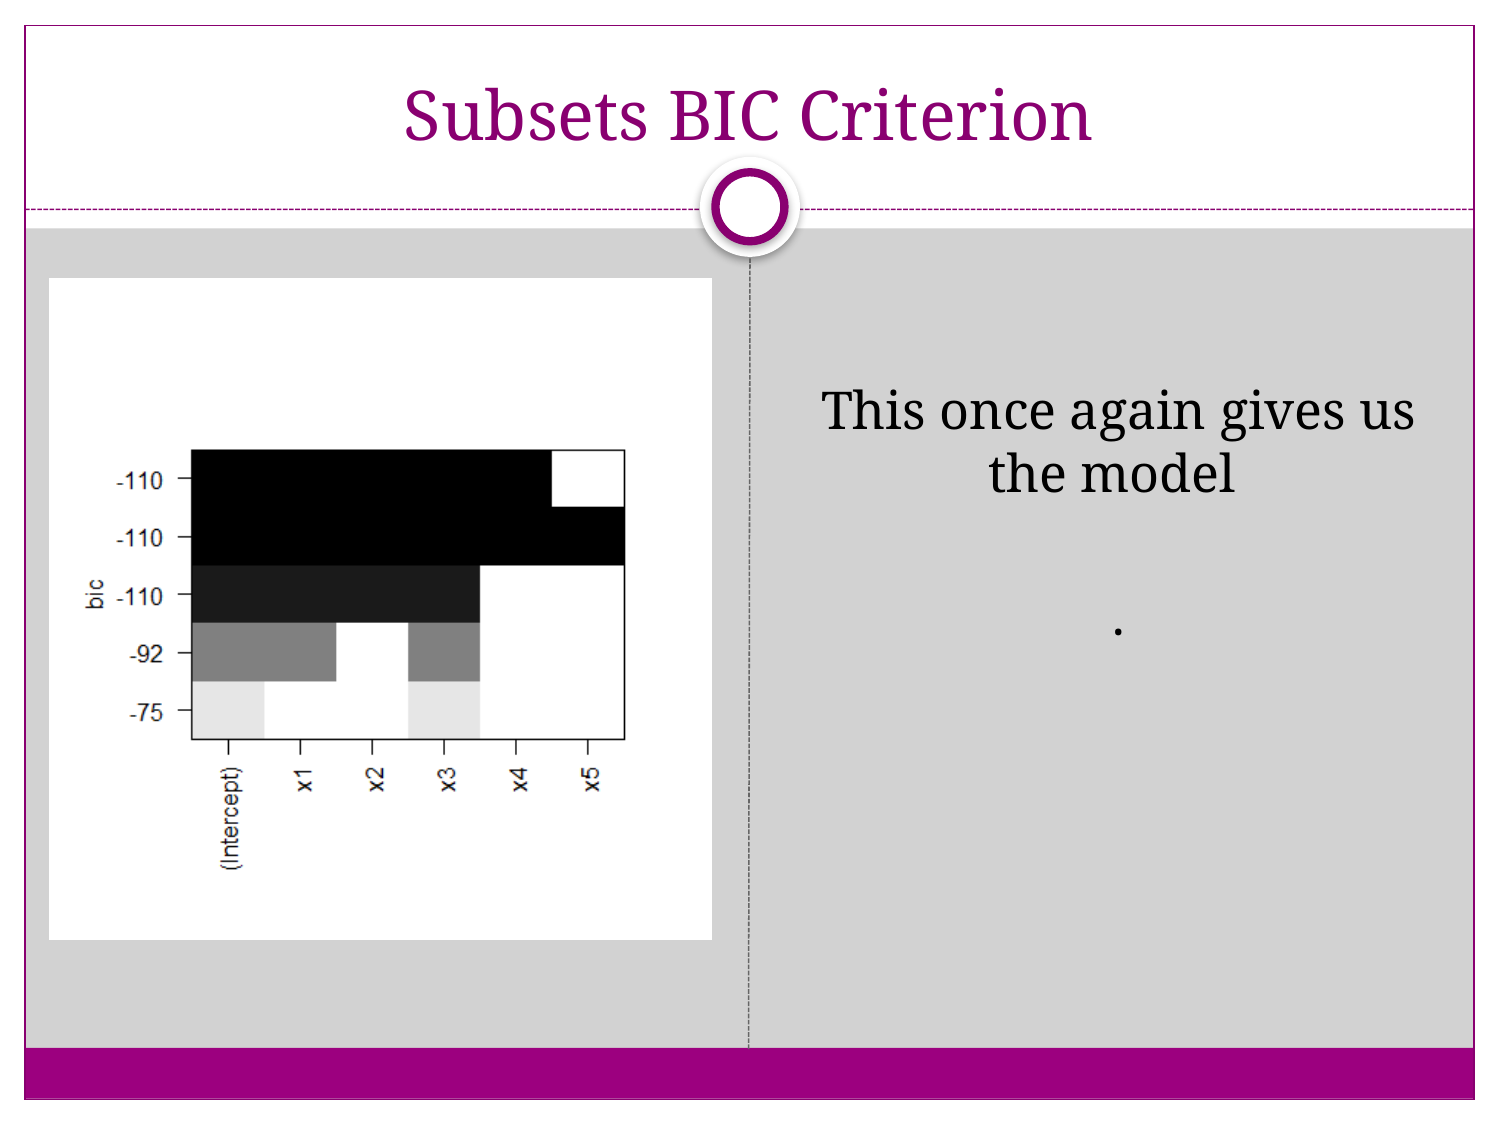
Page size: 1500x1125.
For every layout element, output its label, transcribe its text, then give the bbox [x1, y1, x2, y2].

title Subsets BIC Criterion [49, 37, 1450, 162]
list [49, 278, 713, 940]
